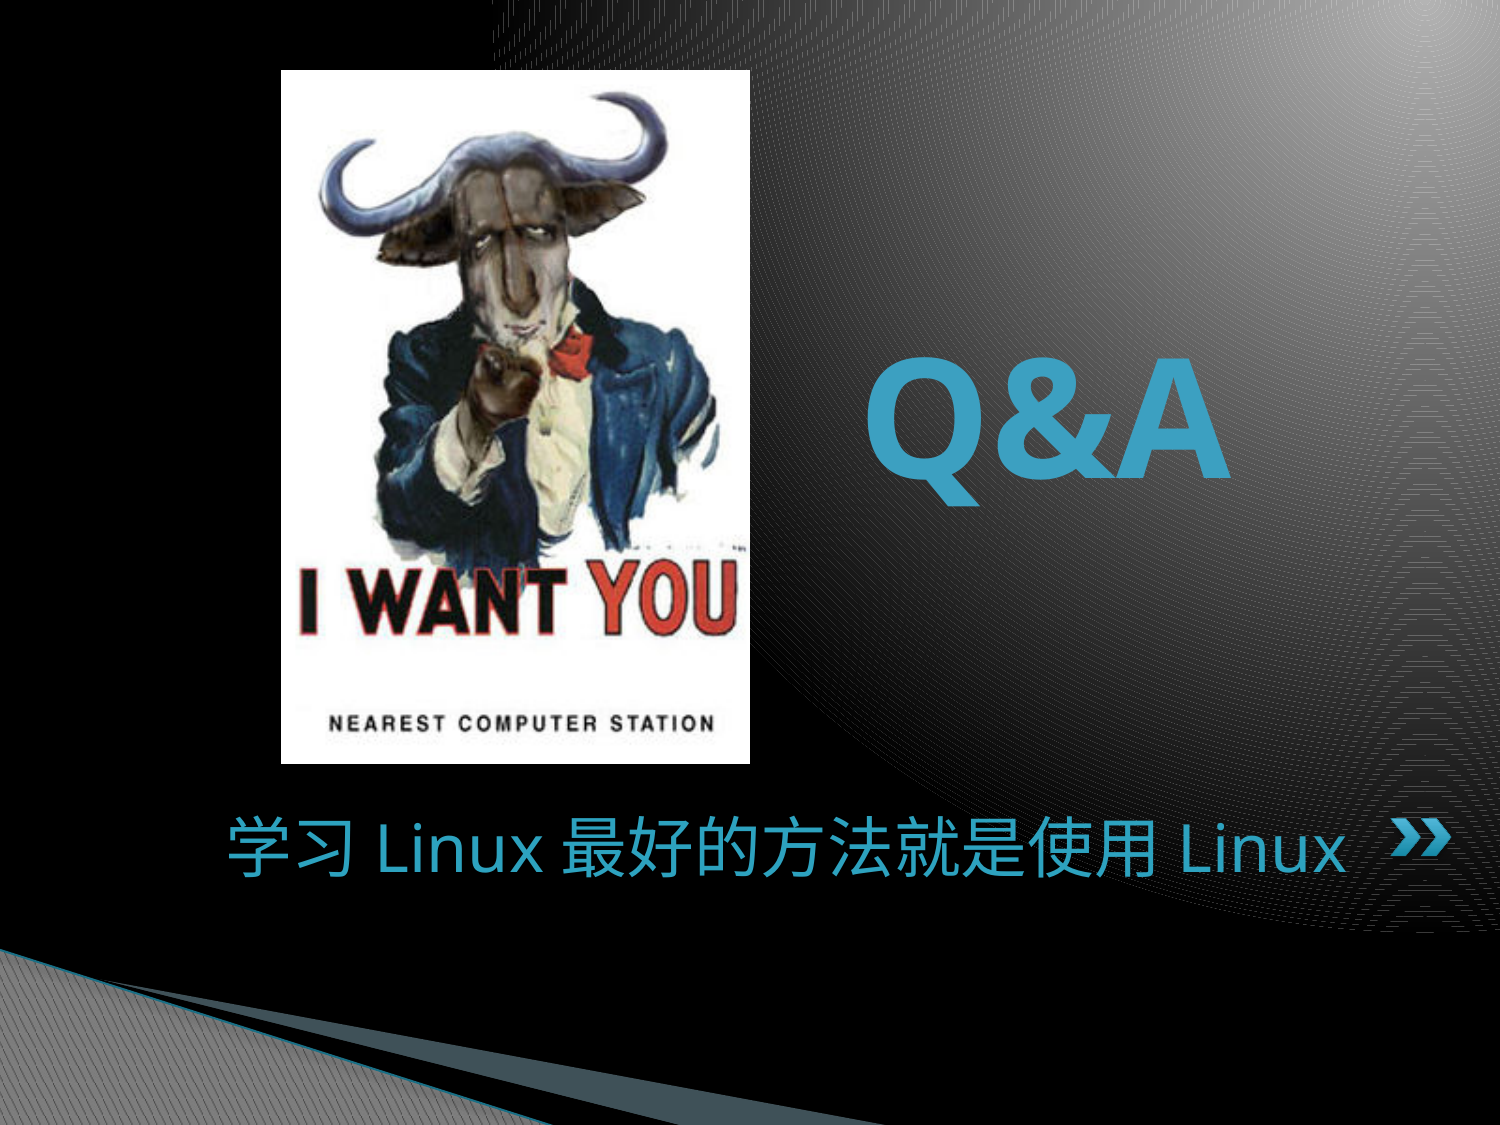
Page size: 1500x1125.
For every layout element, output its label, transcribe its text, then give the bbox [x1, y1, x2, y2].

picture [280, 70, 751, 765]
text_box Q&A [843, 304, 1313, 520]
title 学习Linux最好的方法就是使用Linux [37, 798, 1363, 891]
picture [0, 952, 543, 1125]
